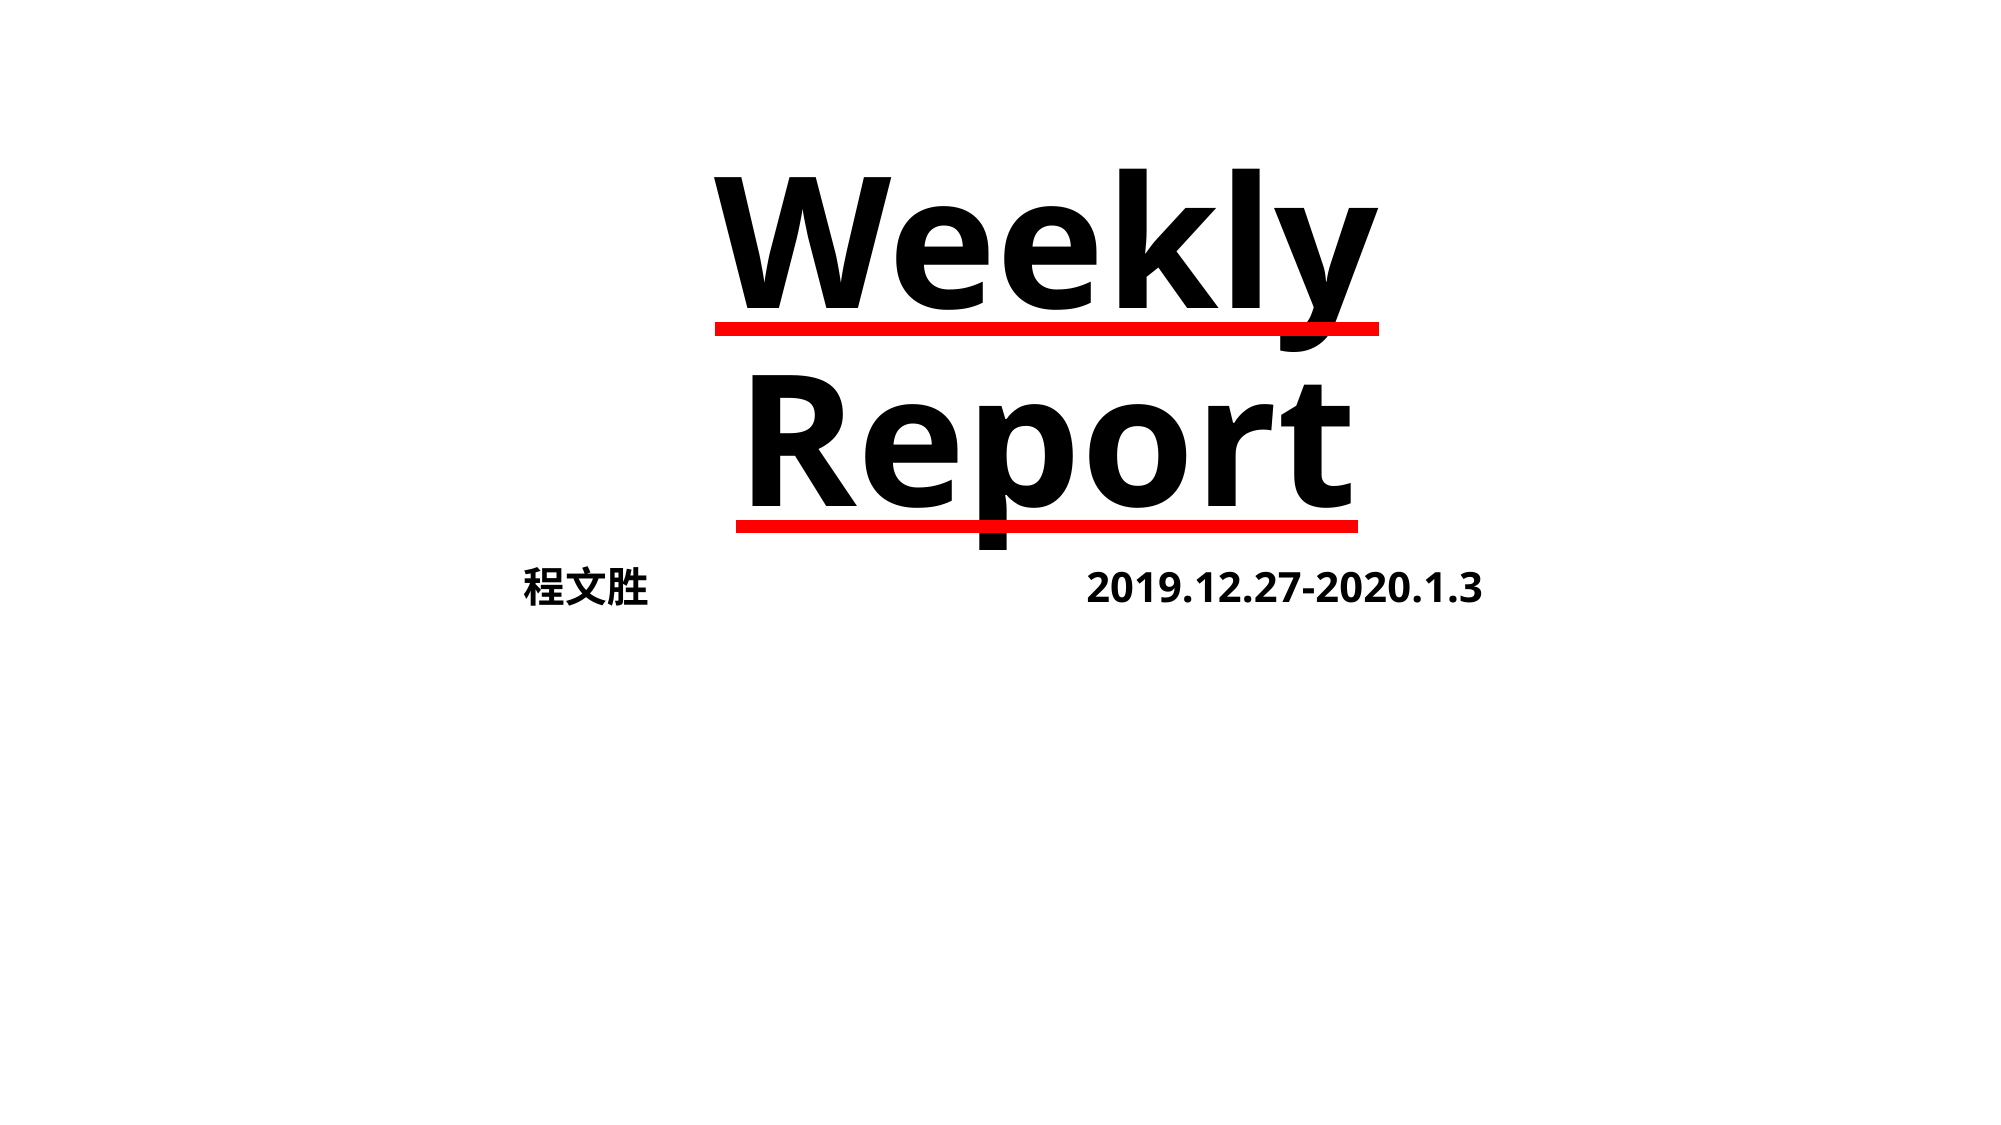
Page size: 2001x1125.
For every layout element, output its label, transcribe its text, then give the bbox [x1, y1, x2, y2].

title Weekly Report [492, 401, 1602, 554]
text_box 程文胜 2019.12.27-2020.1.3 [508, 553, 1574, 619]
